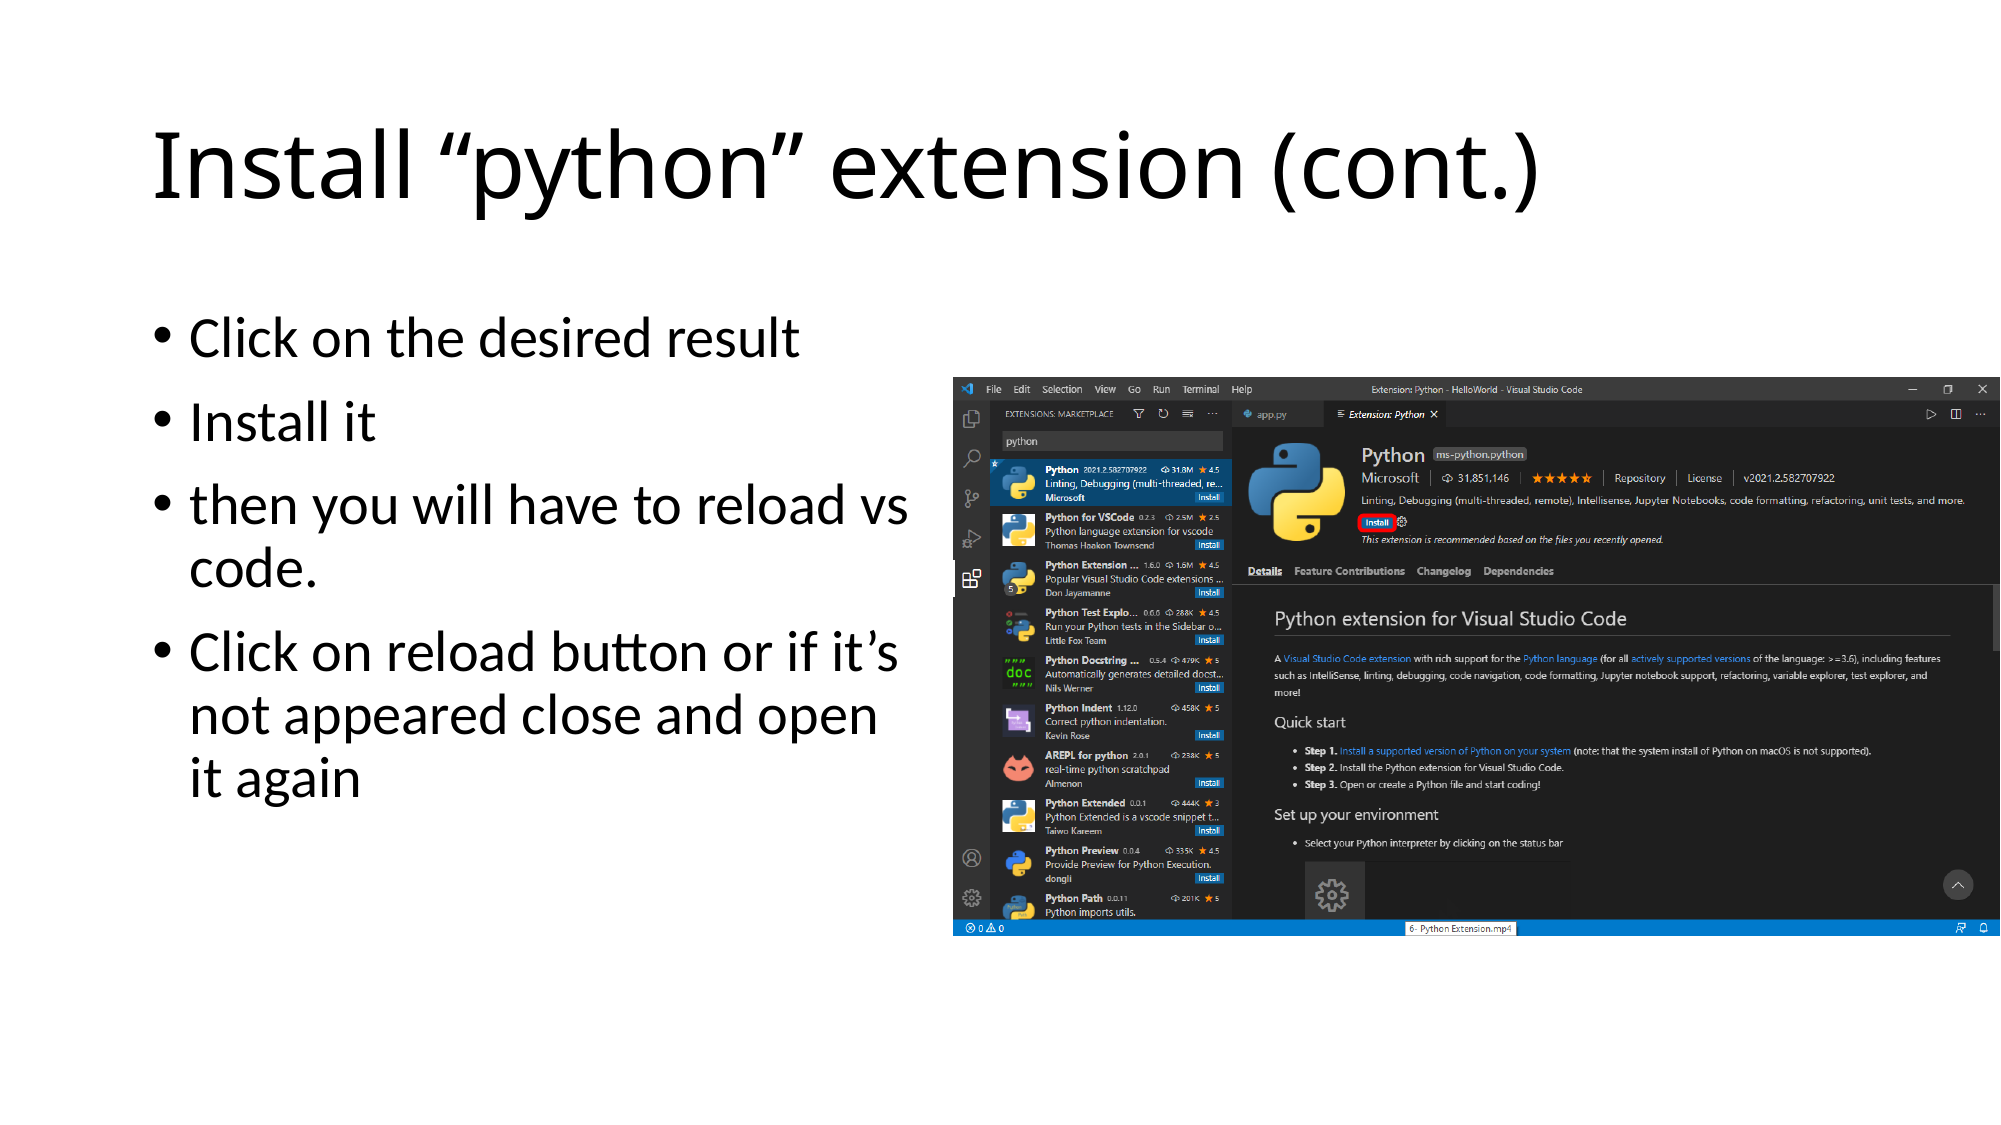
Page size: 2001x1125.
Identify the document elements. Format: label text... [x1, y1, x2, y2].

title Install “python” extension (cont.) [137, 59, 1863, 278]
list Click on the desired result Install it then you will have to reload vs code. Click on reload button or if it’s not appeared close and open it again [137, 299, 937, 1014]
picture [952, 377, 2000, 936]
